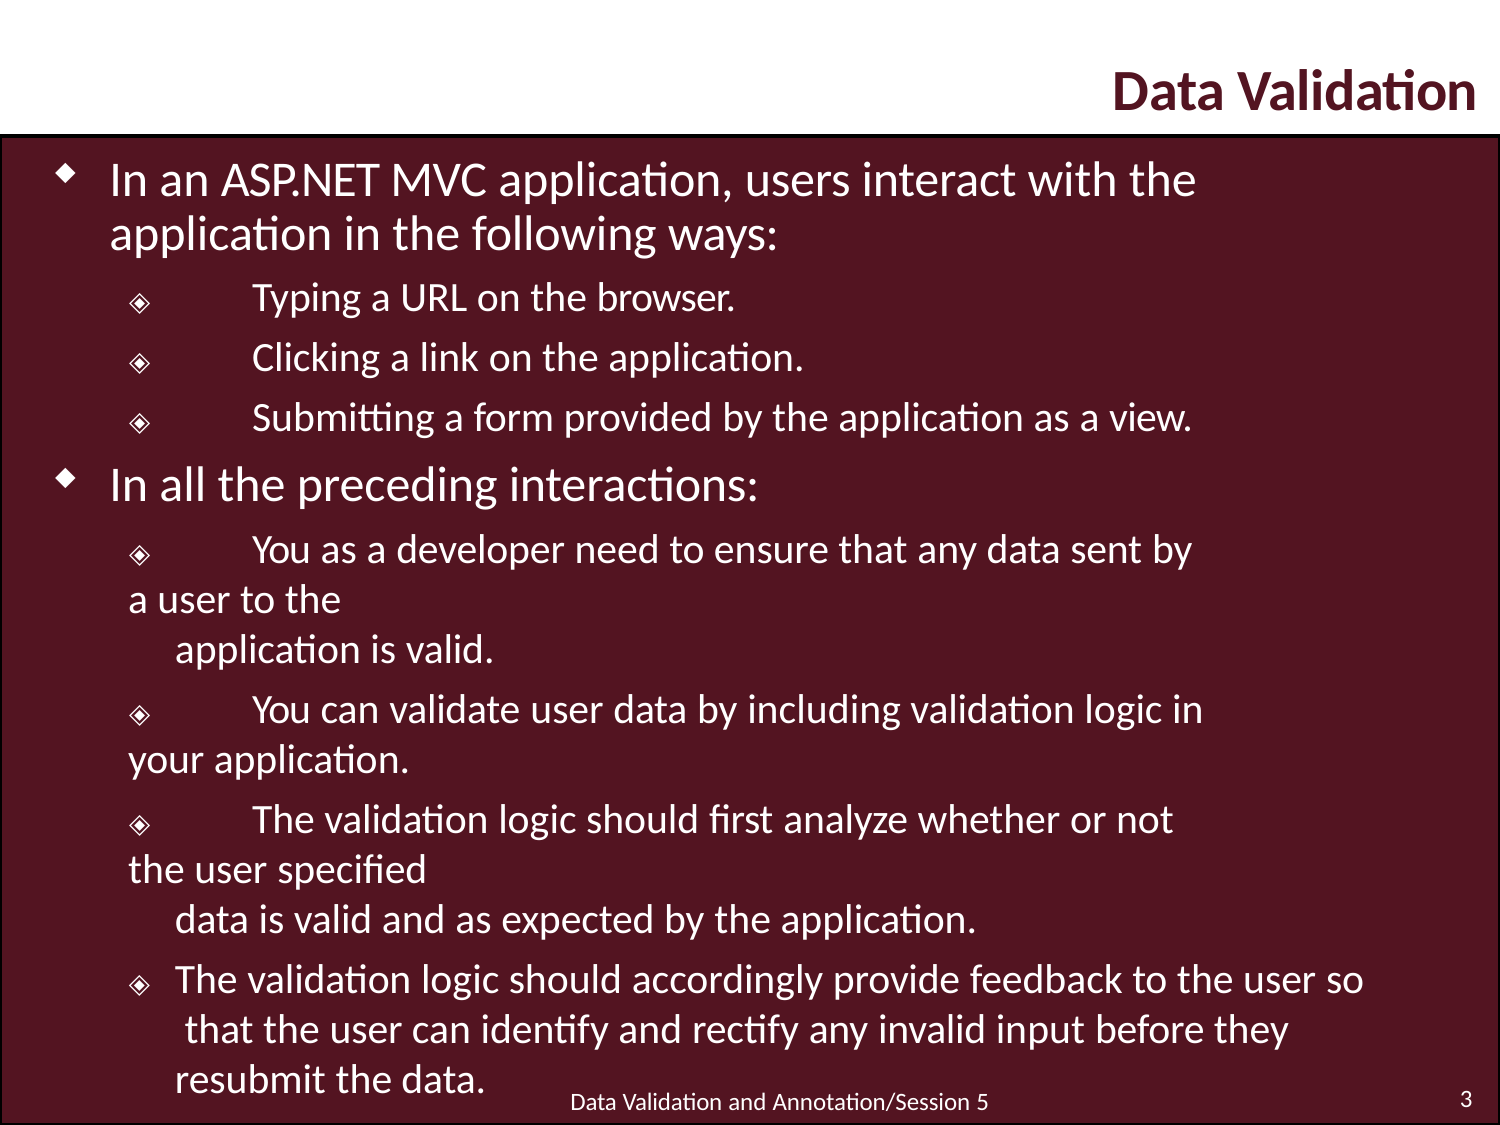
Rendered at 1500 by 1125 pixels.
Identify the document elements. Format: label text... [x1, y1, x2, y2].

text_box In an ASP.NET MVC application, users interact with the application in the following ways: 🞛 Typing a URL on the browser. 🞛 Clicking a link on the application. 🞛 Submitting a form provided by the application as a view. In all the preceding interactions: 🞛 You as a developer need to ensure that any data sent by a user to the application is valid. 🞛 You can validate user data by including validation logic in your application. 🞛 The validation logic should first analyze whether or not the user specified data is valid and as expected by the application. 🞛 The validation logic should accordingly provide feedback to the user so that the user can identify and rectify any invalid input before they resubmit the data. [50, 143, 1428, 1103]
title Data Validation [1110, 50, 1488, 241]
slide_number 3 [1453, 1086, 1492, 1125]
slide_number Data Validation and Annotation/Session 5 [568, 1103, 994, 1125]
